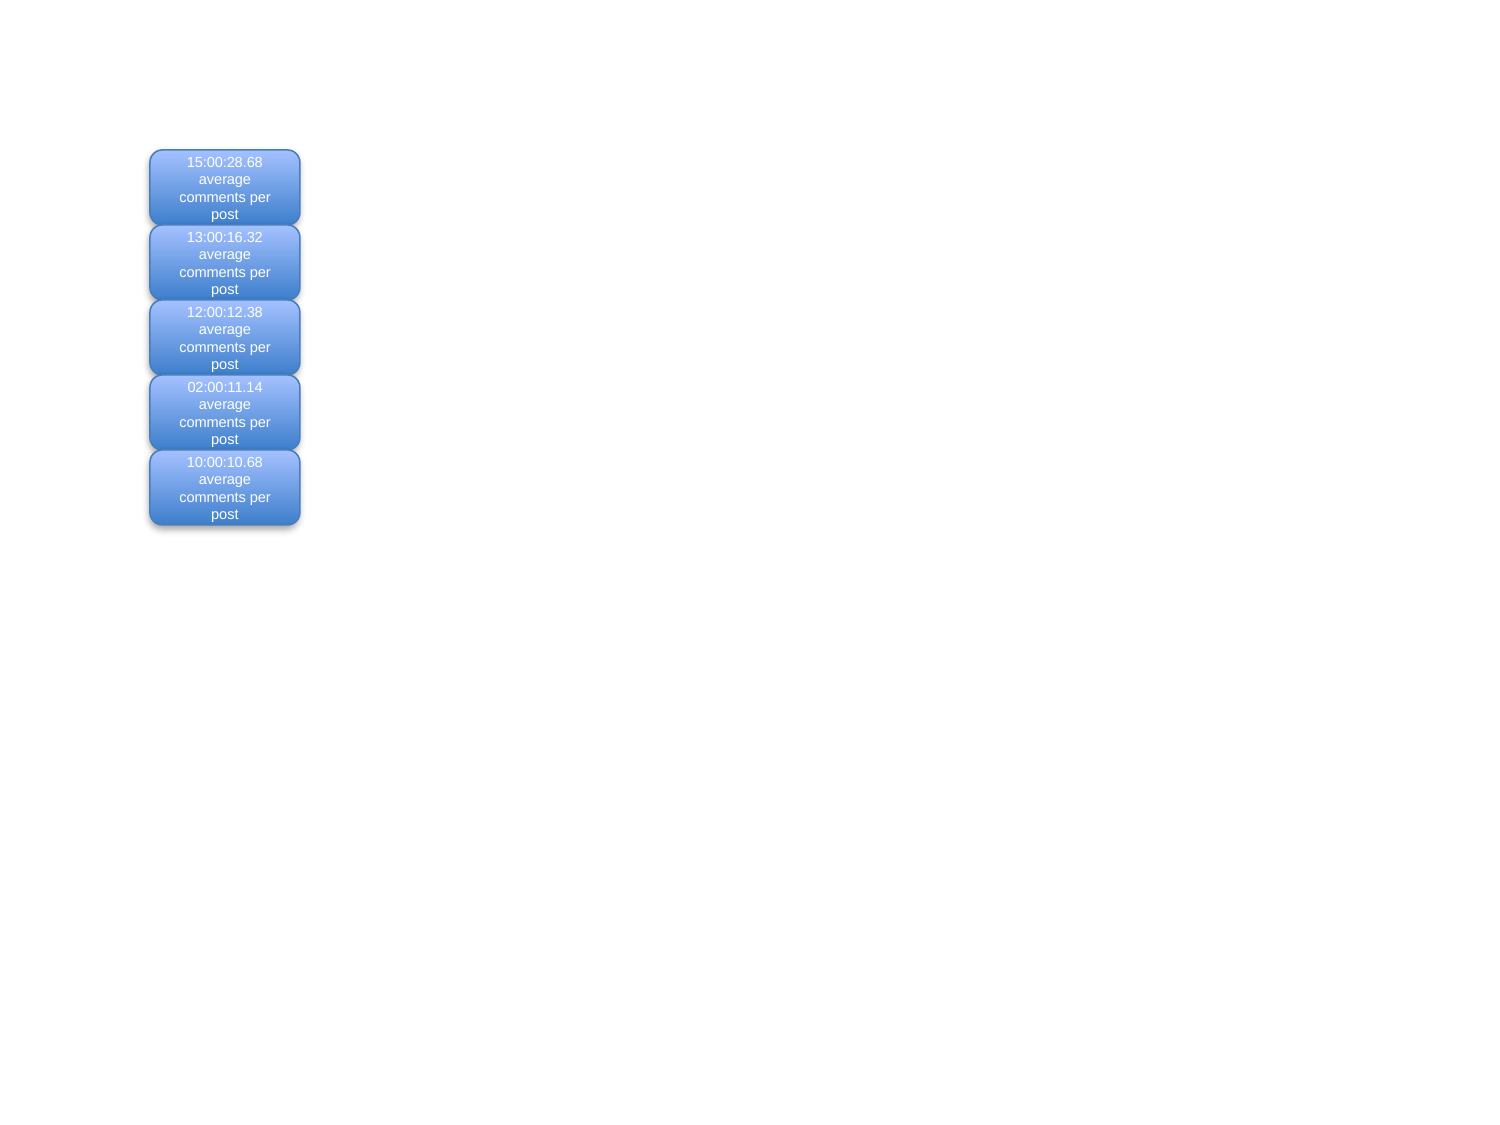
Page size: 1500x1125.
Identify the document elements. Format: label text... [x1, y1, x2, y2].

text_box [292, 299, 300, 305]
text_box 10:00:10.68 average comments per post [149, 449, 301, 526]
text_box 12:00:12.38 average comments per post [149, 299, 301, 374]
text_box 02:00:11.14 average comments per post [149, 374, 301, 449]
text_box [292, 374, 300, 380]
text_box [292, 149, 300, 155]
text_box [292, 224, 300, 230]
text_box 13:00:16.32 average comments per post [149, 224, 301, 299]
text_box [292, 449, 300, 455]
text_box 15:00:28.68 average comments per post [149, 149, 301, 224]
